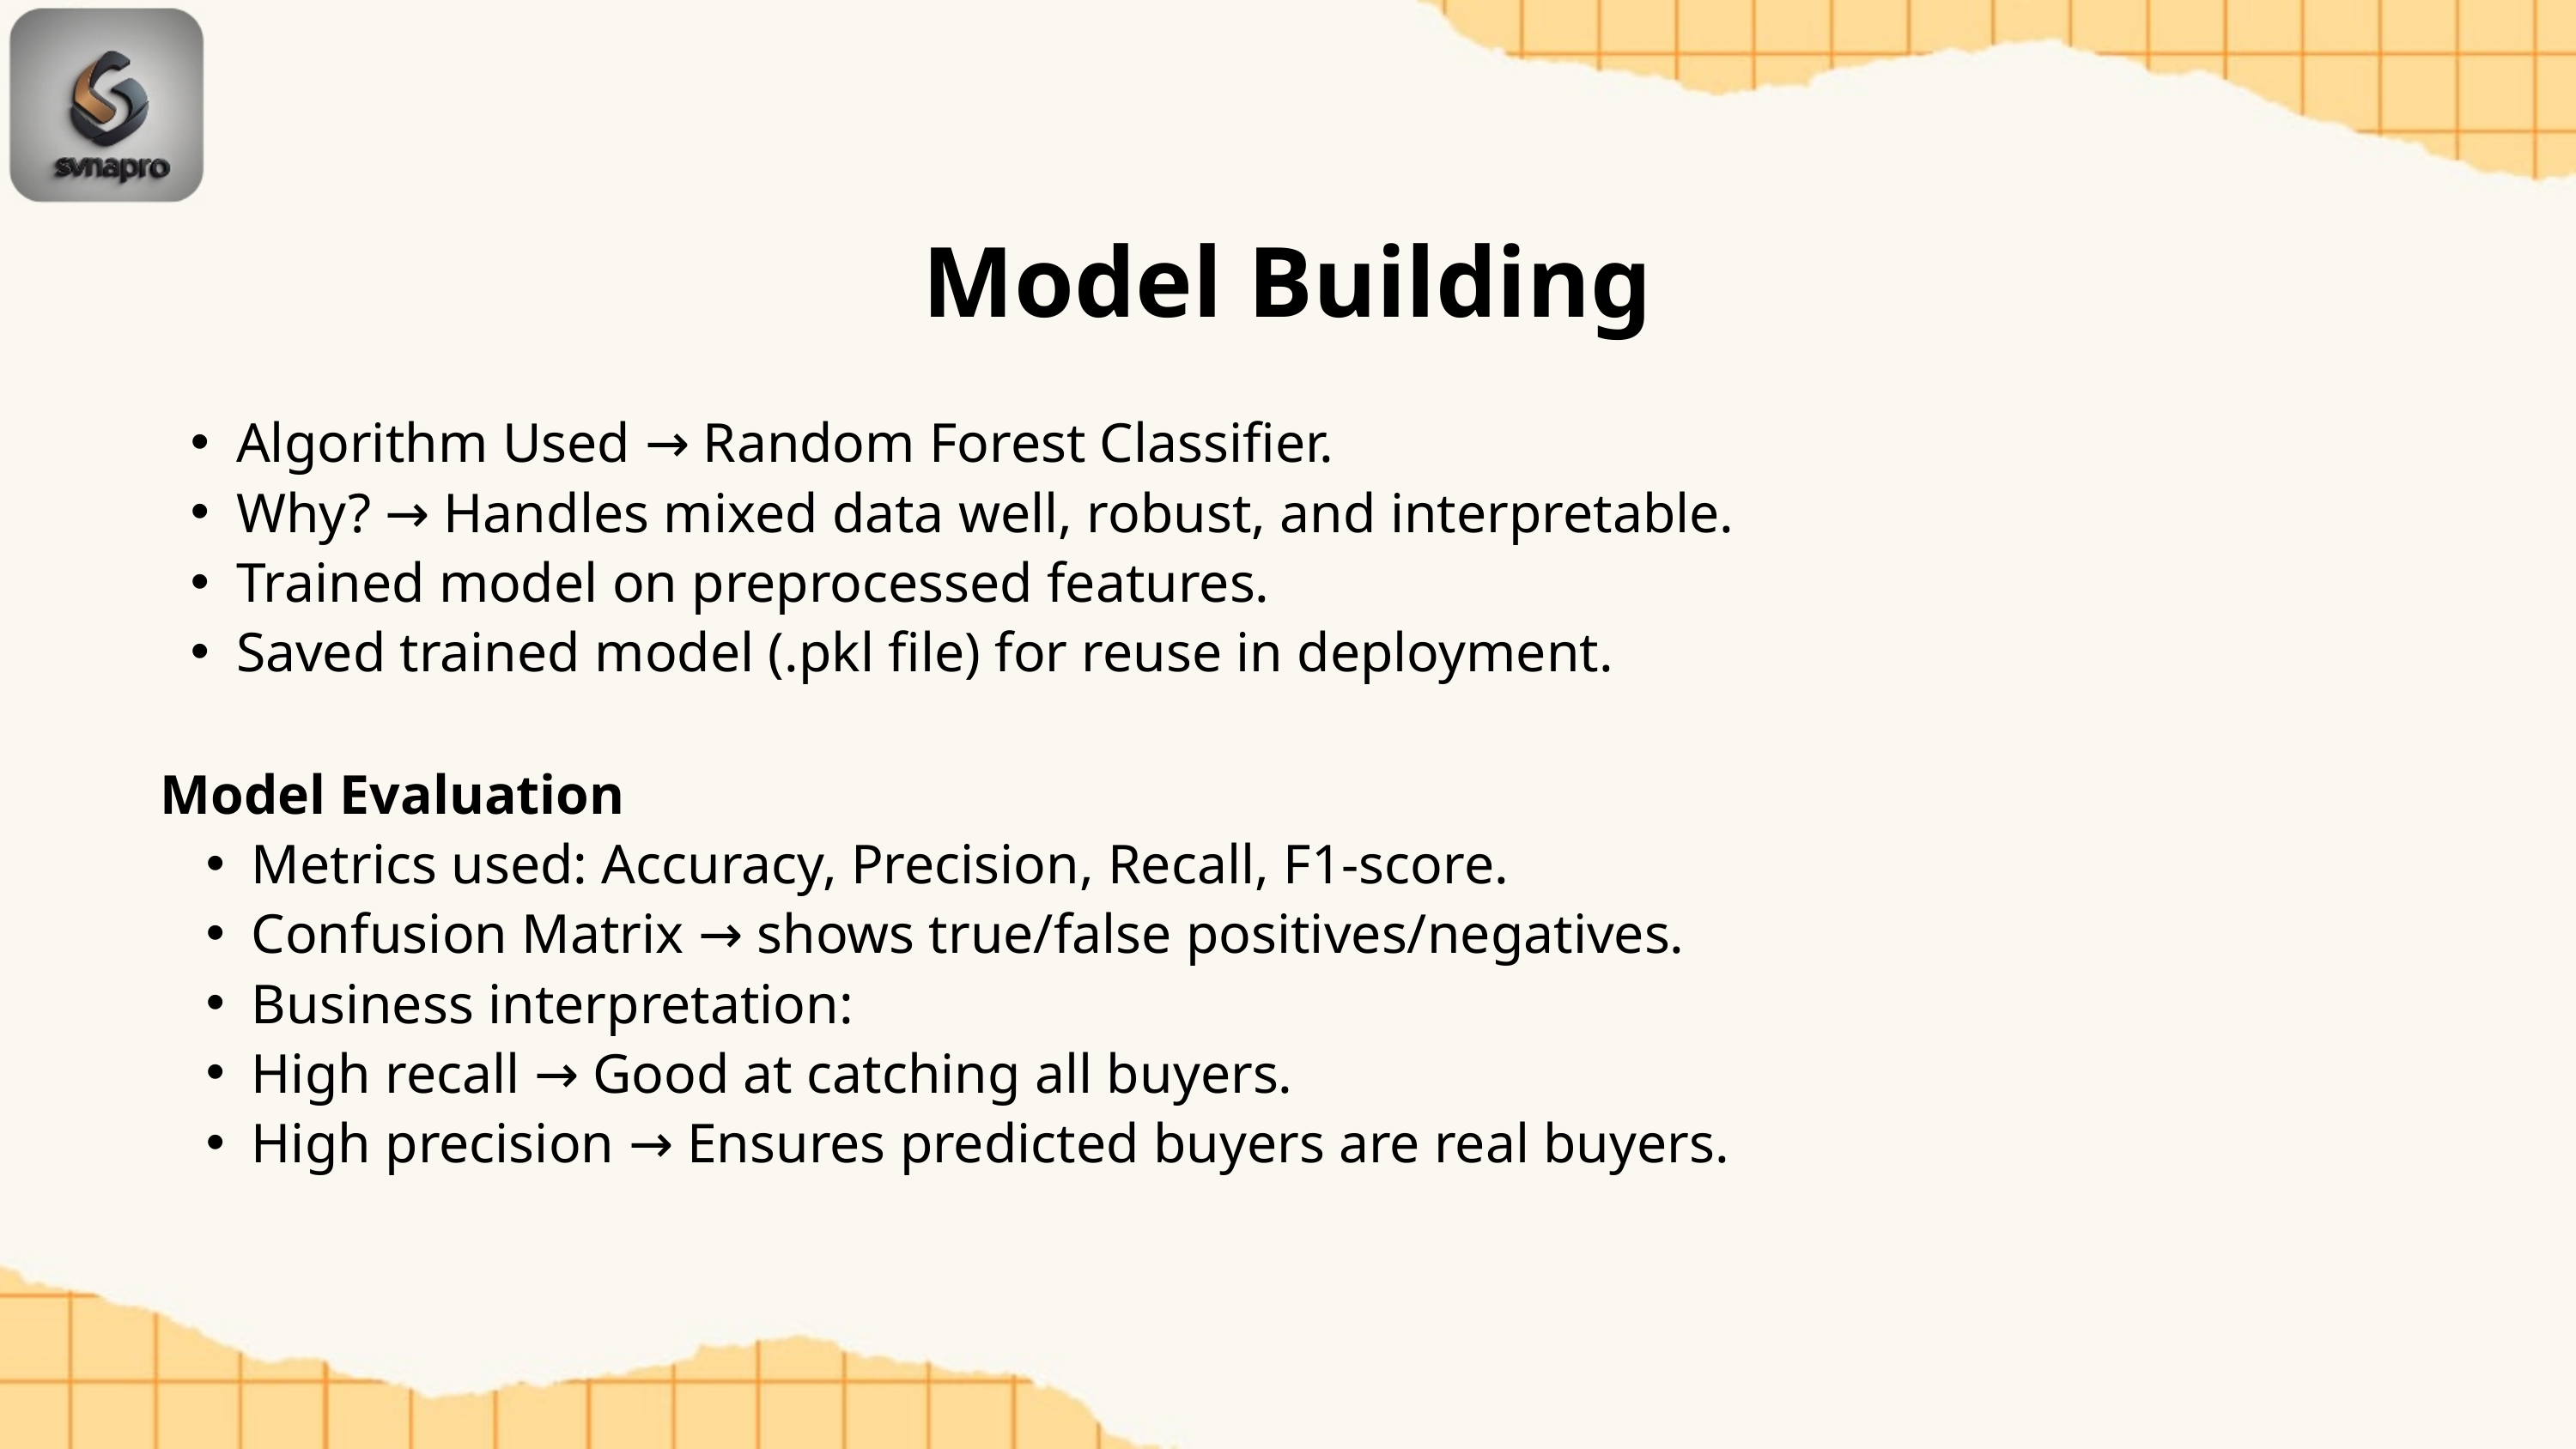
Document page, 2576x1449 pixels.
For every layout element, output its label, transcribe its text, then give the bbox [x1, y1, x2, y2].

text_box Algorithm Used → Random Forest Classifier. Why? → Handles mixed data well, robust, and interpretable. Trained model on preprocessed features. Saved trained model (.pkl file) for reuse in deployment. [144, 403, 2401, 683]
text_box [0, 0, 2576, 1449]
text_box Model Evaluation Metrics used: Accuracy, Precision, Recall, F1-score. Confusion Matrix → shows true/false positives/negatives. Business interpretation: High recall → Good at catching all buyers. High precision → Ensures predicted buyers are real buyers. [160, 755, 2416, 1174]
text_box Model Building [521, 200, 2055, 337]
